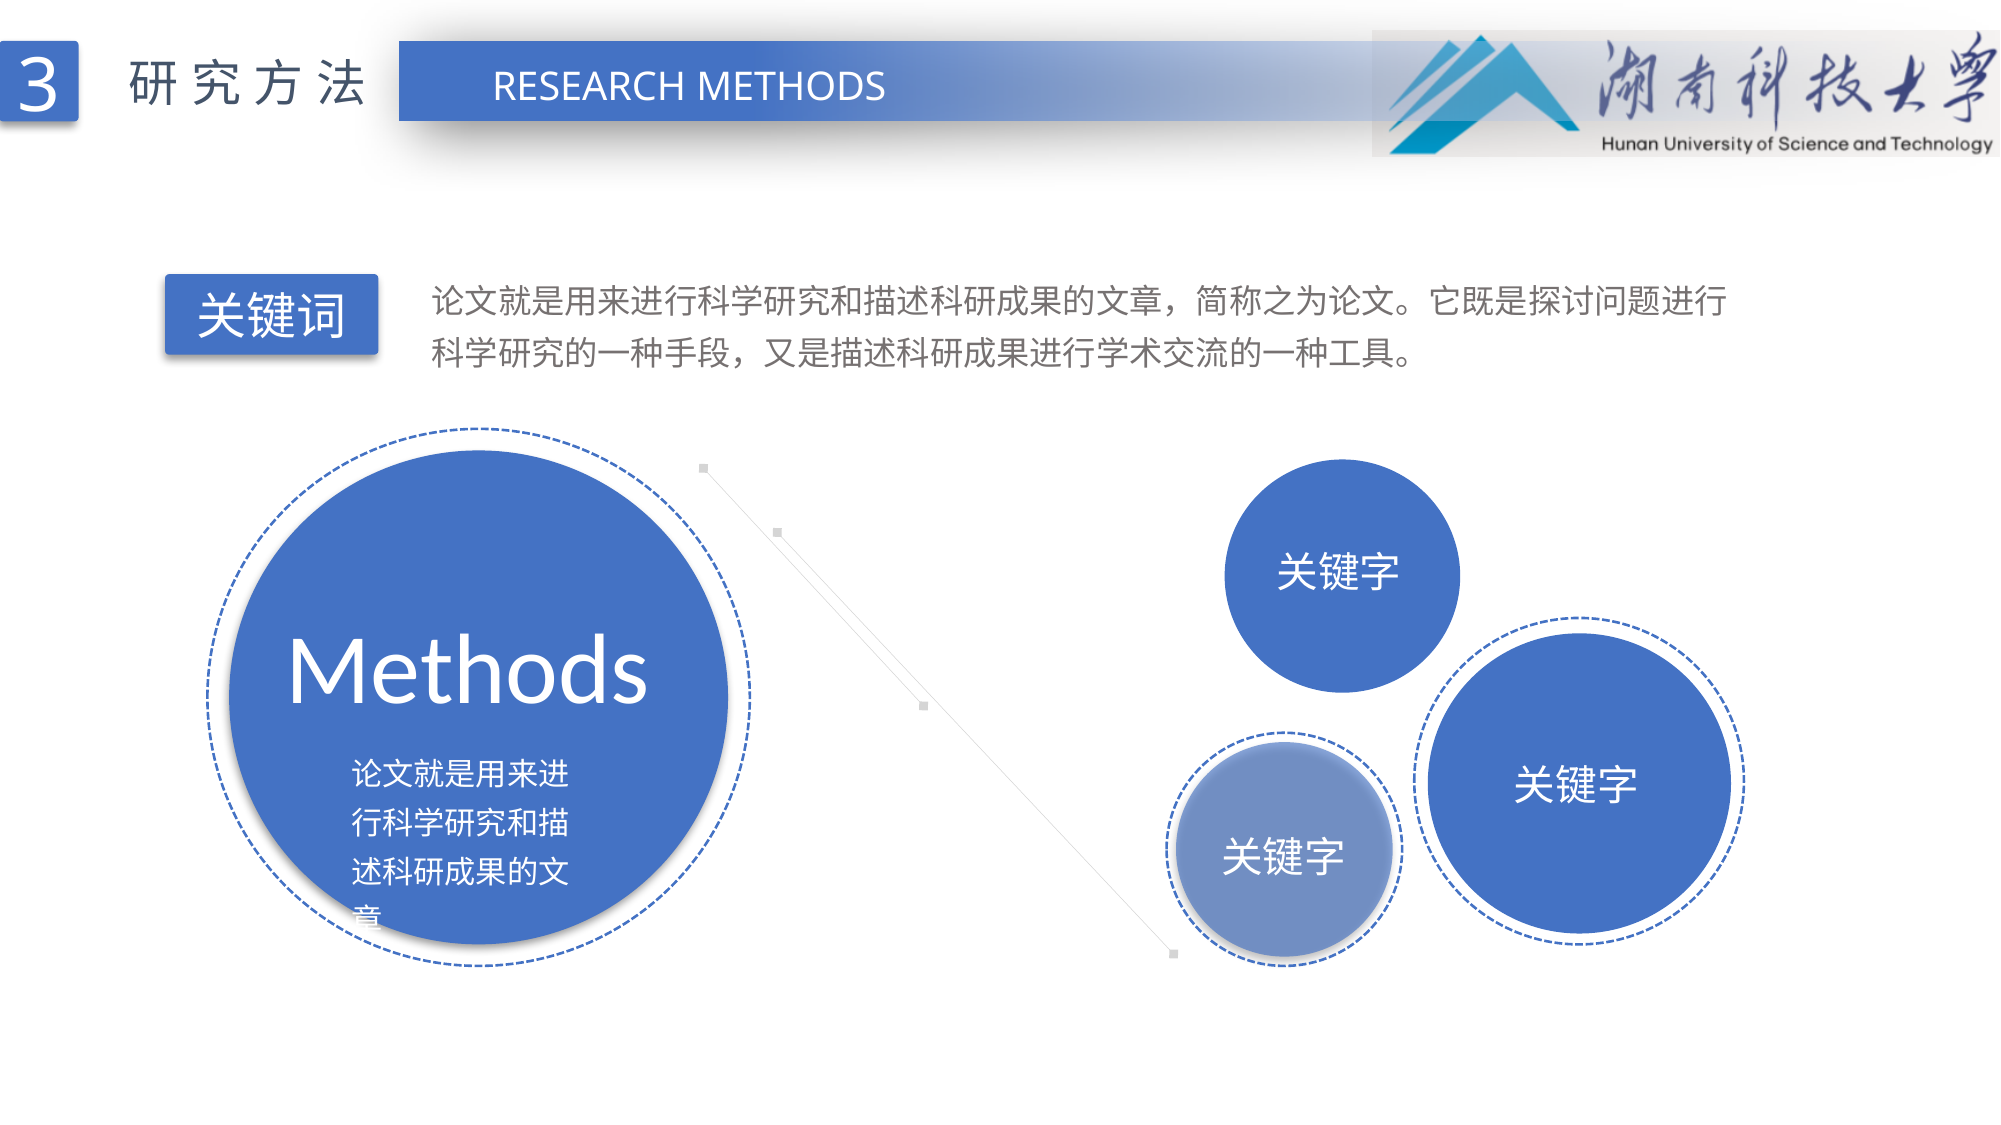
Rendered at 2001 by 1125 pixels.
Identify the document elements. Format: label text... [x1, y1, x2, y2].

picture [1372, 30, 2000, 40]
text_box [207, 428, 750, 966]
text_box [1165, 731, 1404, 967]
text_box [779, 412, 1098, 1010]
text_box 研究方法 [113, 43, 382, 119]
text_box 关键字 [1499, 750, 1666, 816]
text_box [399, 40, 2000, 122]
text_box 论文就是用来进行科学研究和描述科研成果的文章，简称之为论文。它既是探讨问题进行科学研究的一种手段，又是描述科研成果进行学术交流的一种工具。 [416, 260, 1769, 380]
text_box 关键词 [164, 273, 380, 356]
text_box RESEARCH METHODS [476, 53, 902, 116]
picture [1372, 122, 2000, 157]
text_box [1413, 616, 1745, 946]
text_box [1224, 459, 1461, 693]
text_box 3 [0, 39, 80, 123]
text_box 关键字 [1206, 823, 1373, 889]
